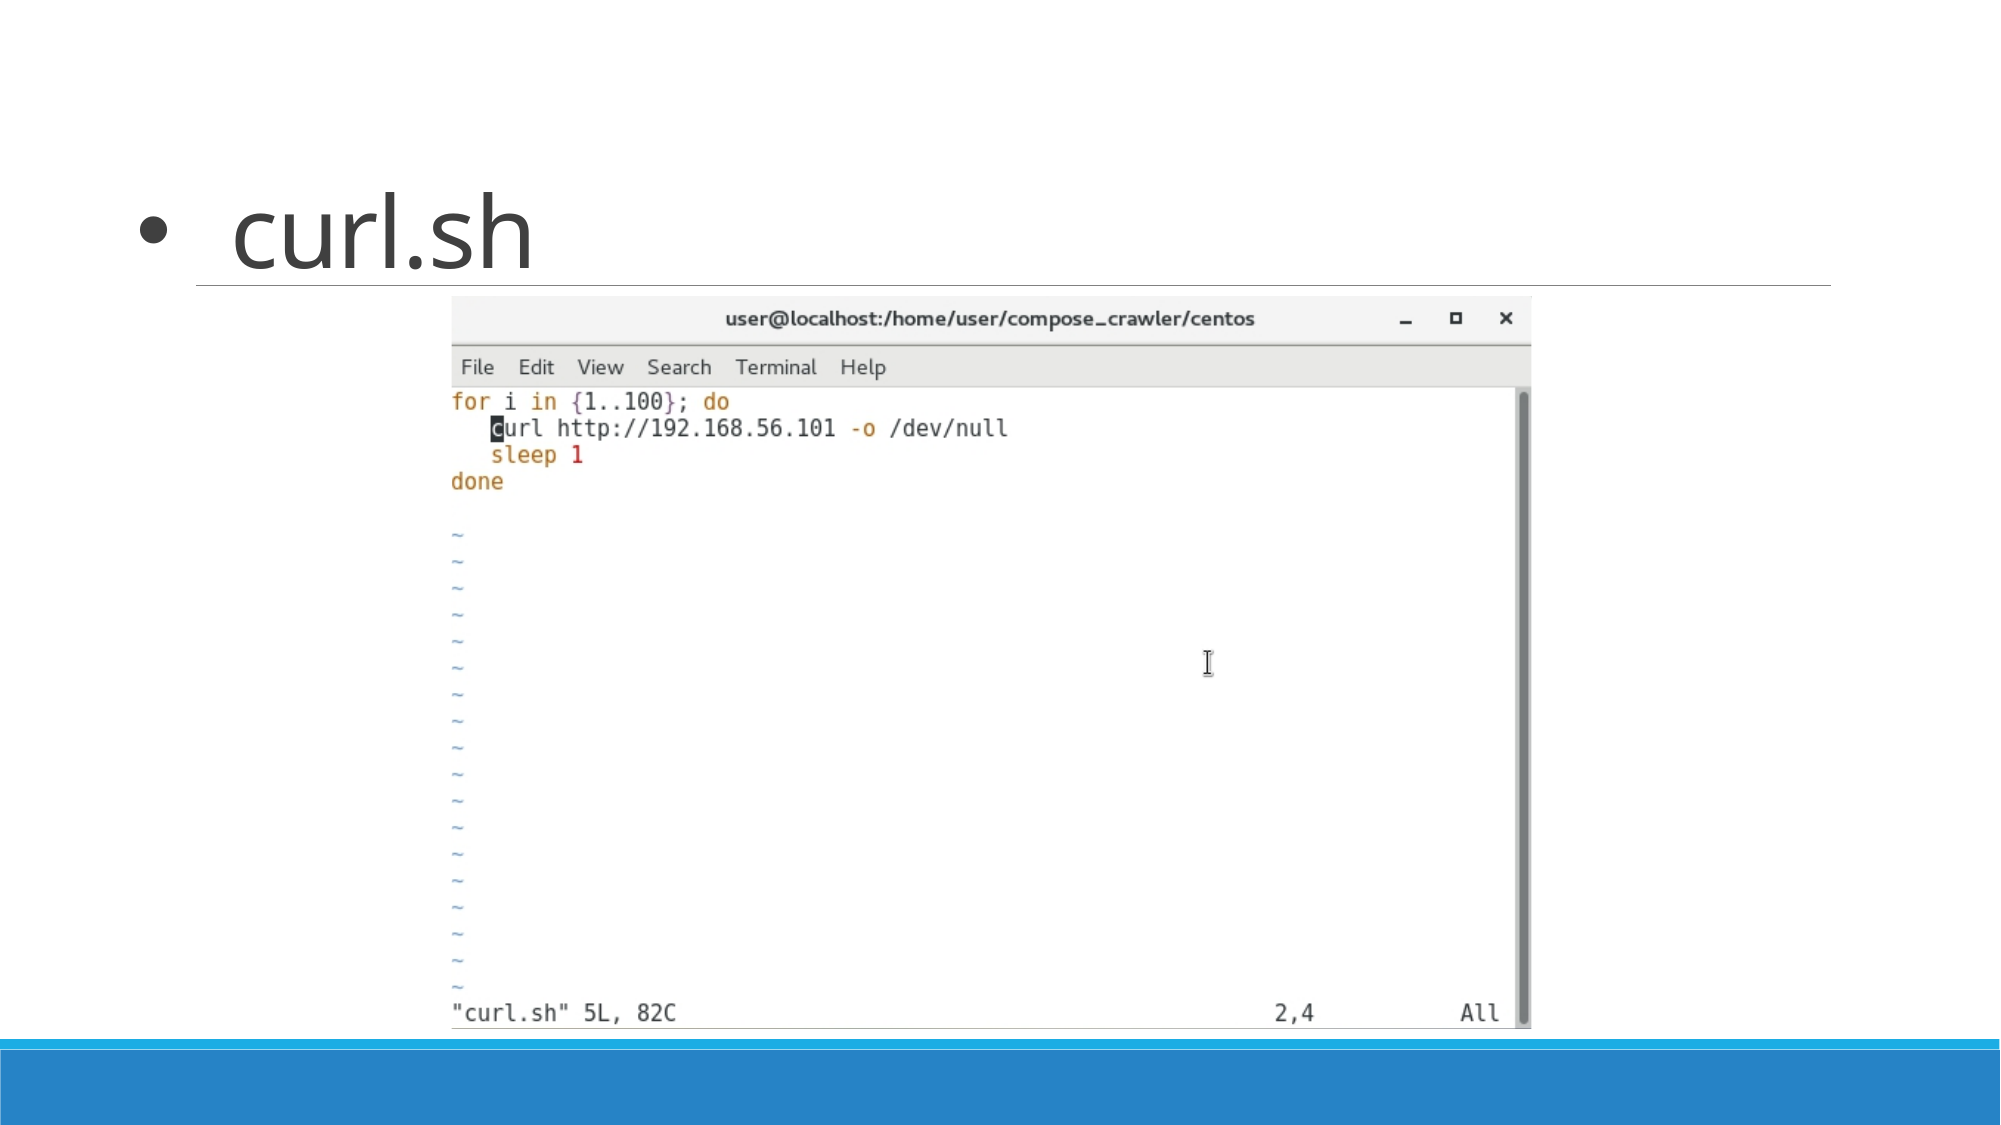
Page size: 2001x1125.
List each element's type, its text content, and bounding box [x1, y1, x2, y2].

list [451, 295, 1533, 1029]
title curl.sh [121, 79, 1532, 297]
